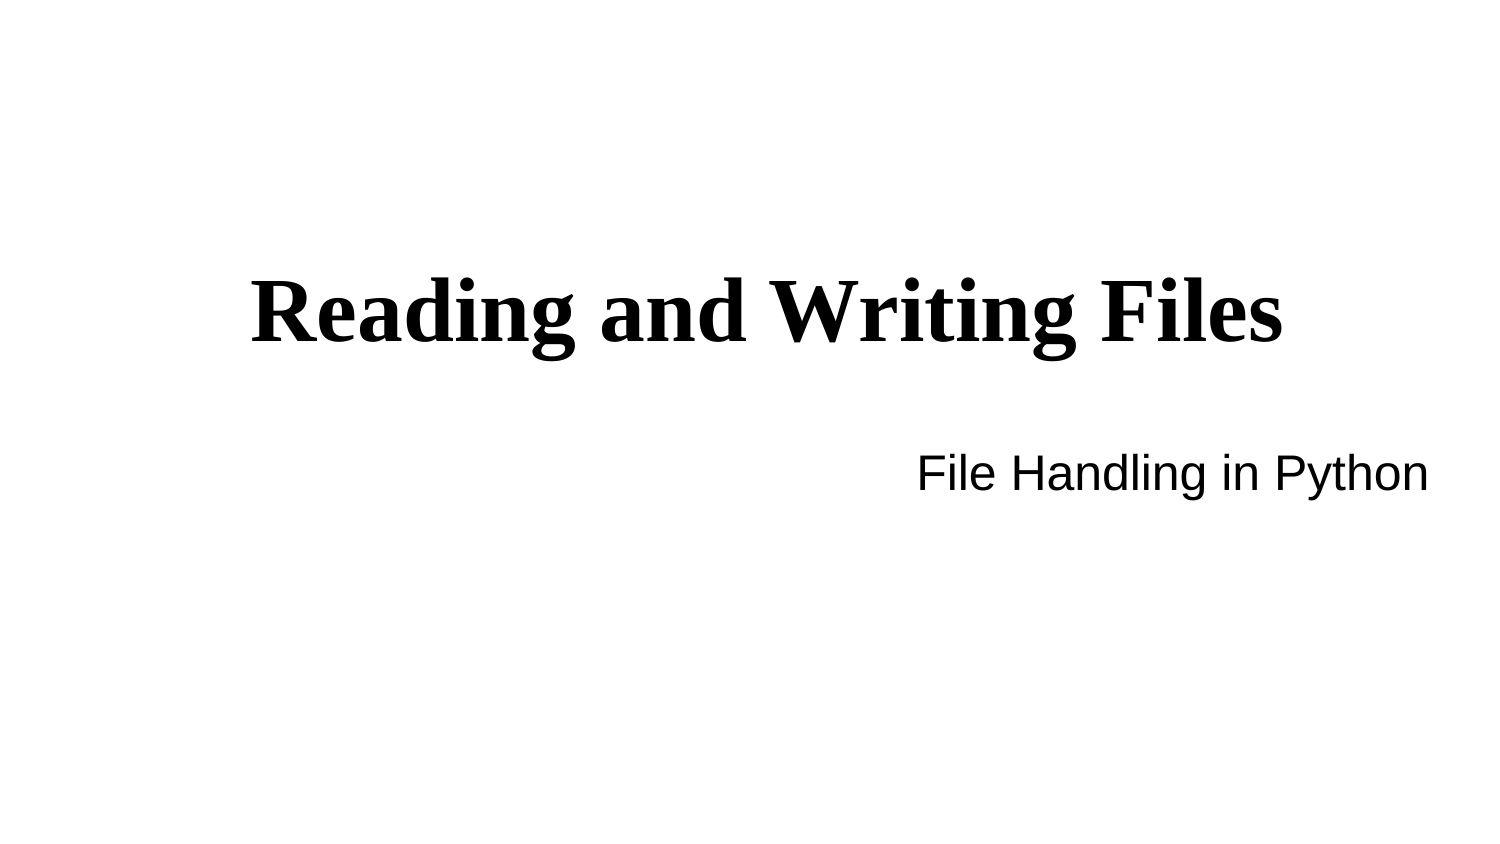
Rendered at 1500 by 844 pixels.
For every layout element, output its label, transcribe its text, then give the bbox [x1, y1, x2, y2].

subtitle Reading and Writing Files [82, 234, 1455, 363]
title File Handling in Python [93, 398, 1430, 516]
